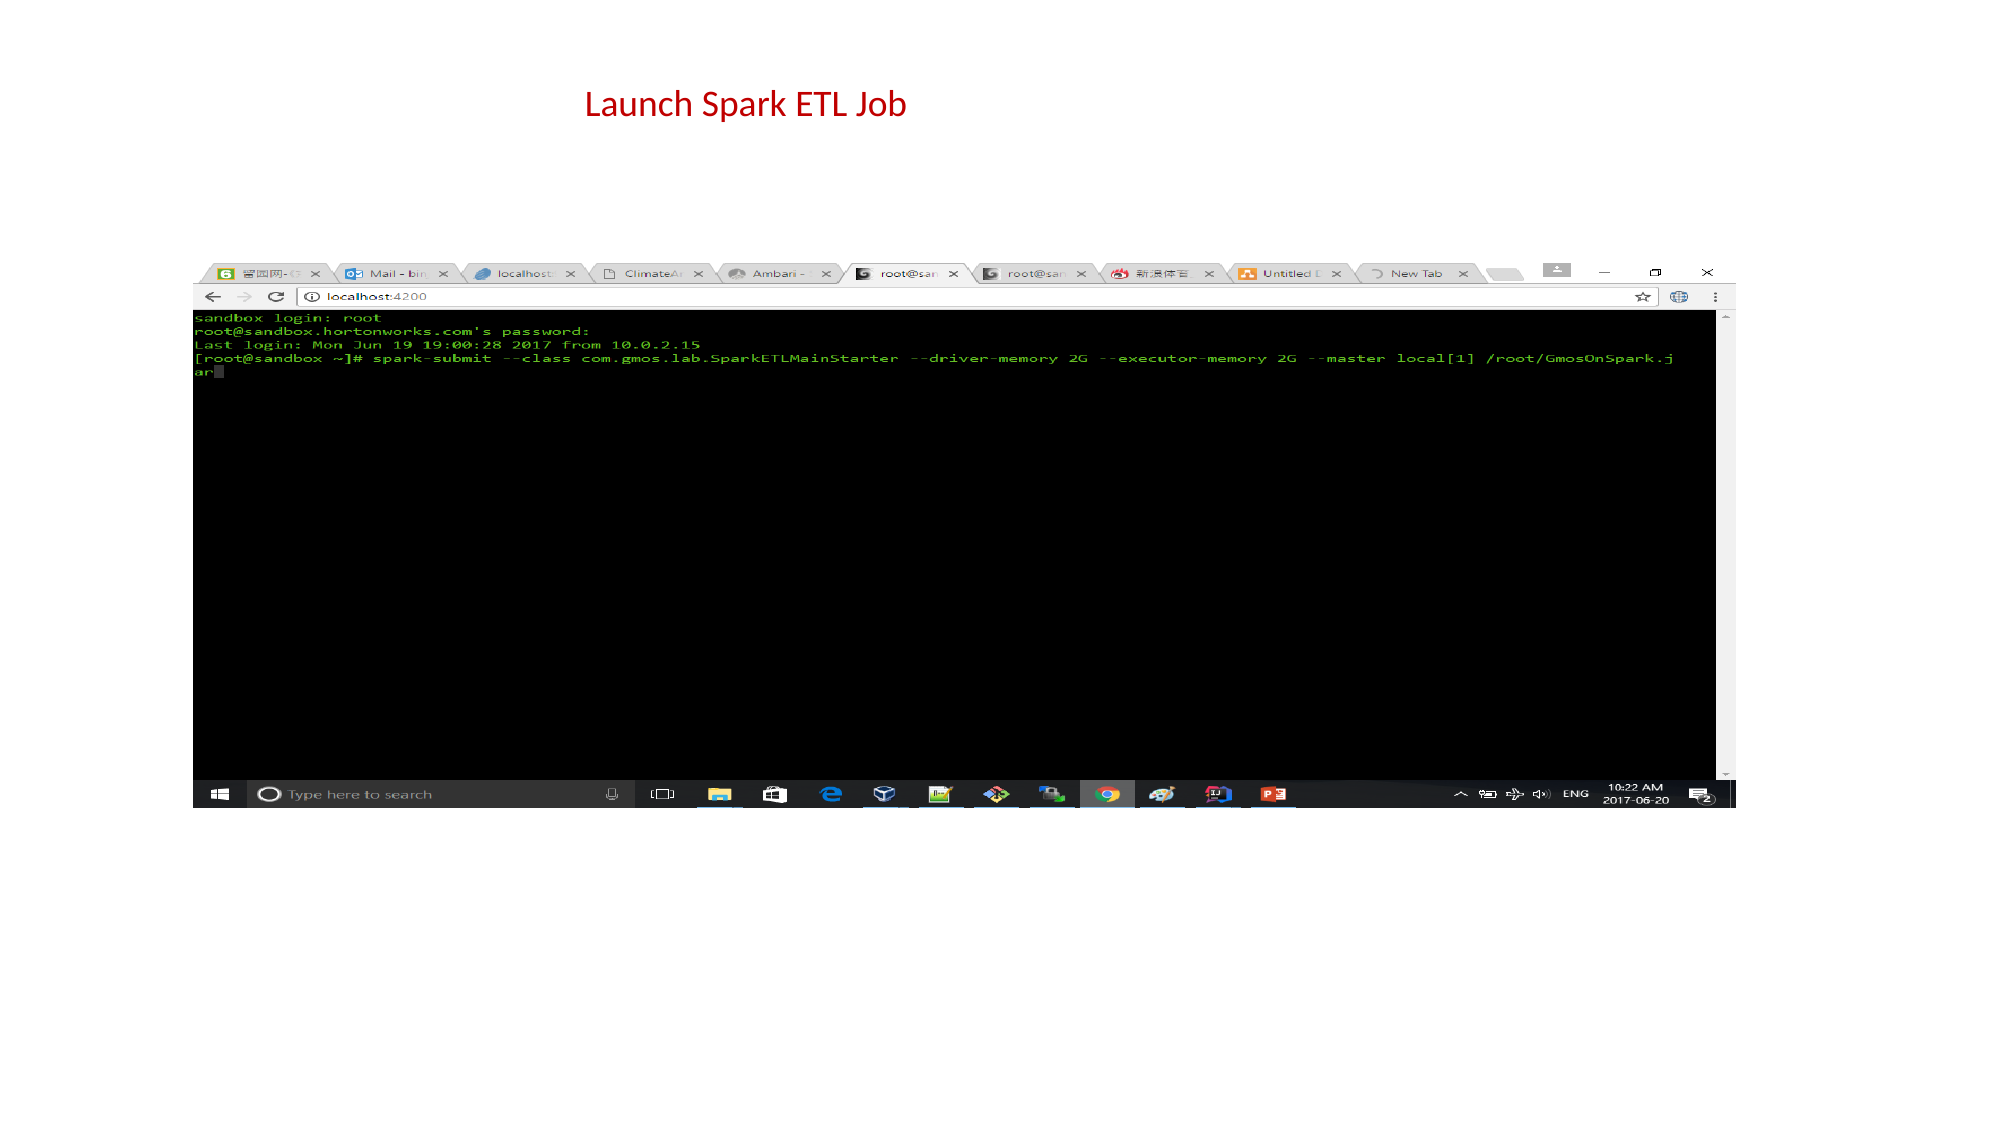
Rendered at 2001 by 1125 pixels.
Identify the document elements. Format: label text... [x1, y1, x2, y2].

text_box Launch Spark ETL Job [569, 71, 1217, 132]
picture [193, 262, 1736, 808]
